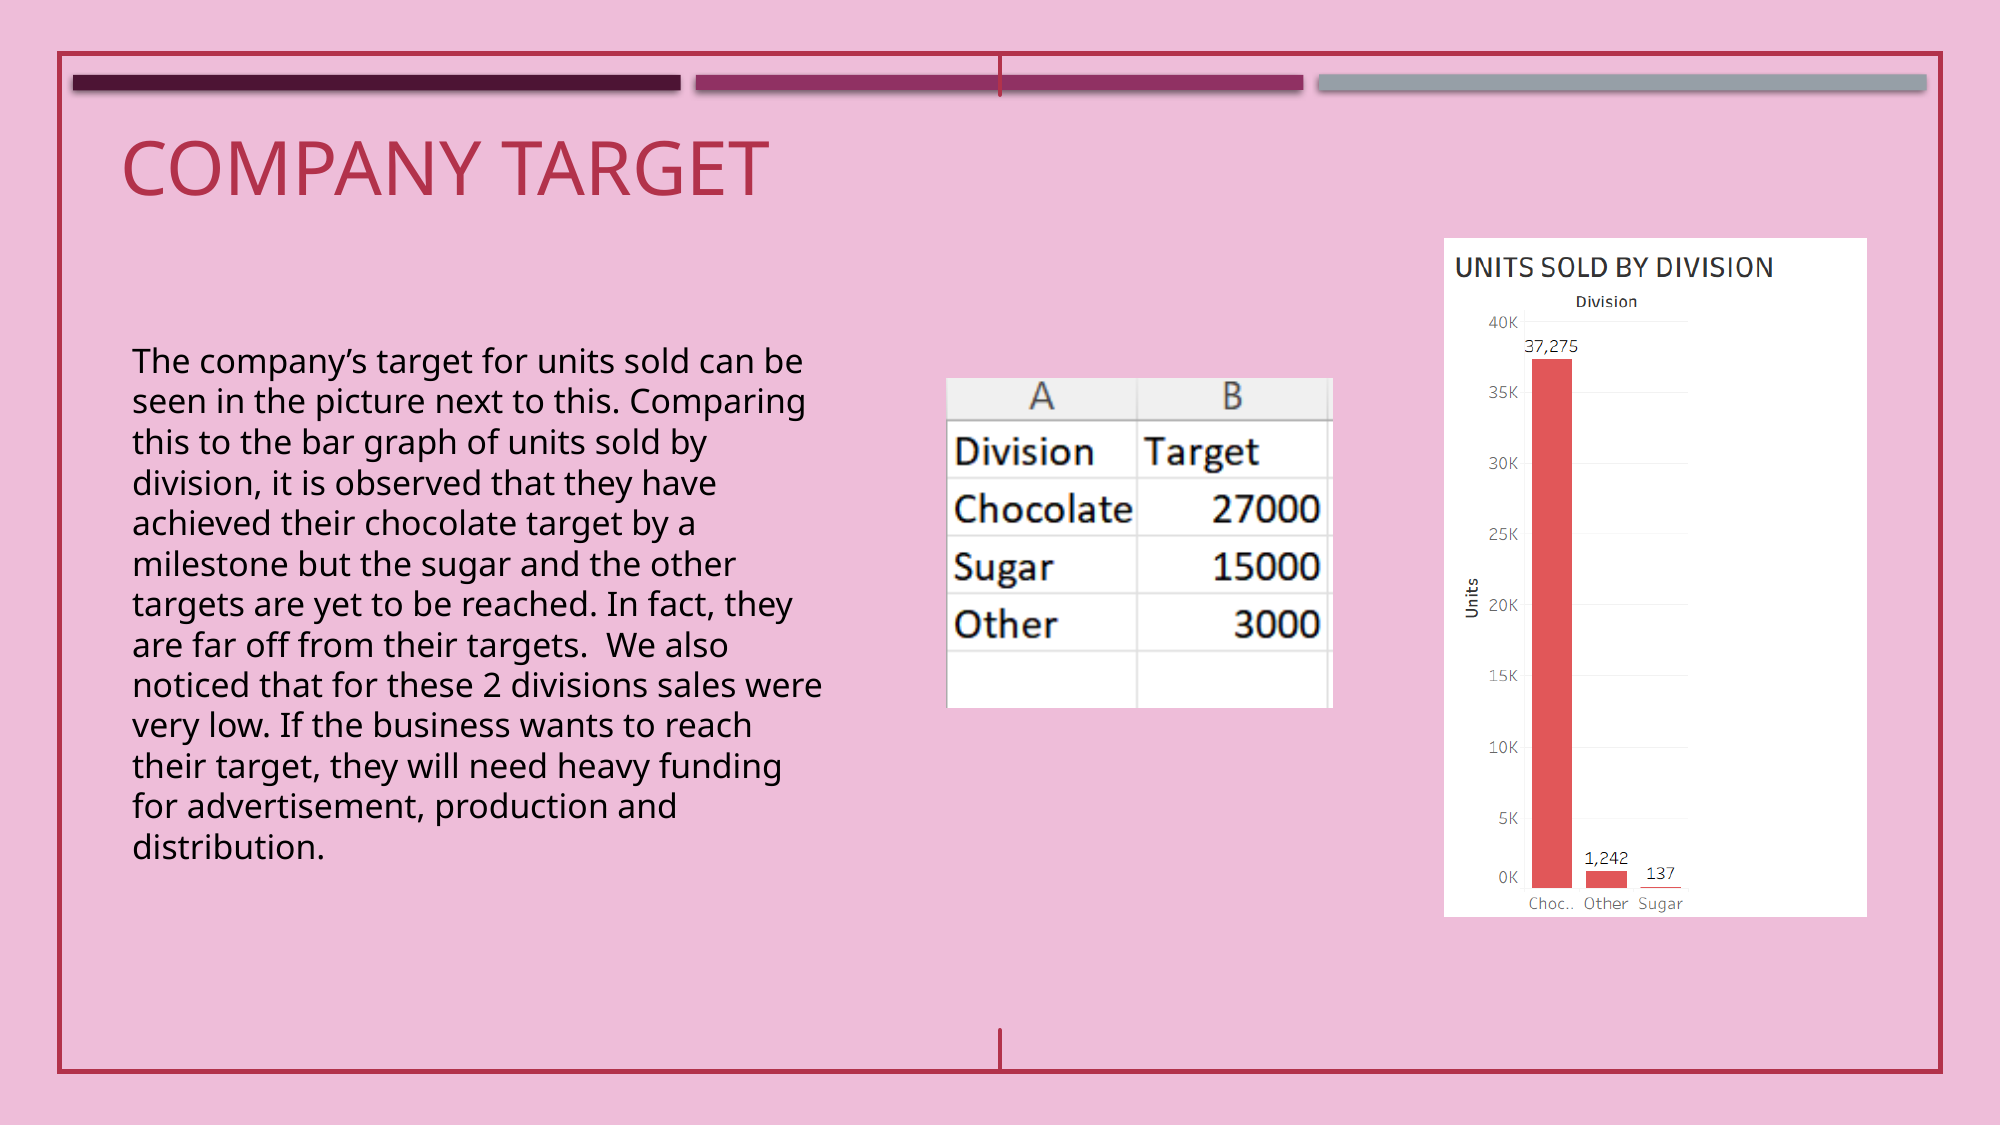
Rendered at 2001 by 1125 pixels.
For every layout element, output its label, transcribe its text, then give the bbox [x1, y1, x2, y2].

picture [1443, 238, 1868, 918]
list The company’s target for units sold can be seen in the picture next to this. Comparing this to the bar graph of units sold by division, it is observed that they have achieved their chocolate target by a milestone but the sugar and the other targets are yet to be reached. In fact, they are far off from their targets. We also noticed that for these 2 divisions sales were very low. If the business wants to reach their target, they will need heavy funding for advertisement, production and distribution. [116, 332, 847, 878]
picture [945, 378, 1333, 708]
title Company target [105, 112, 1026, 239]
